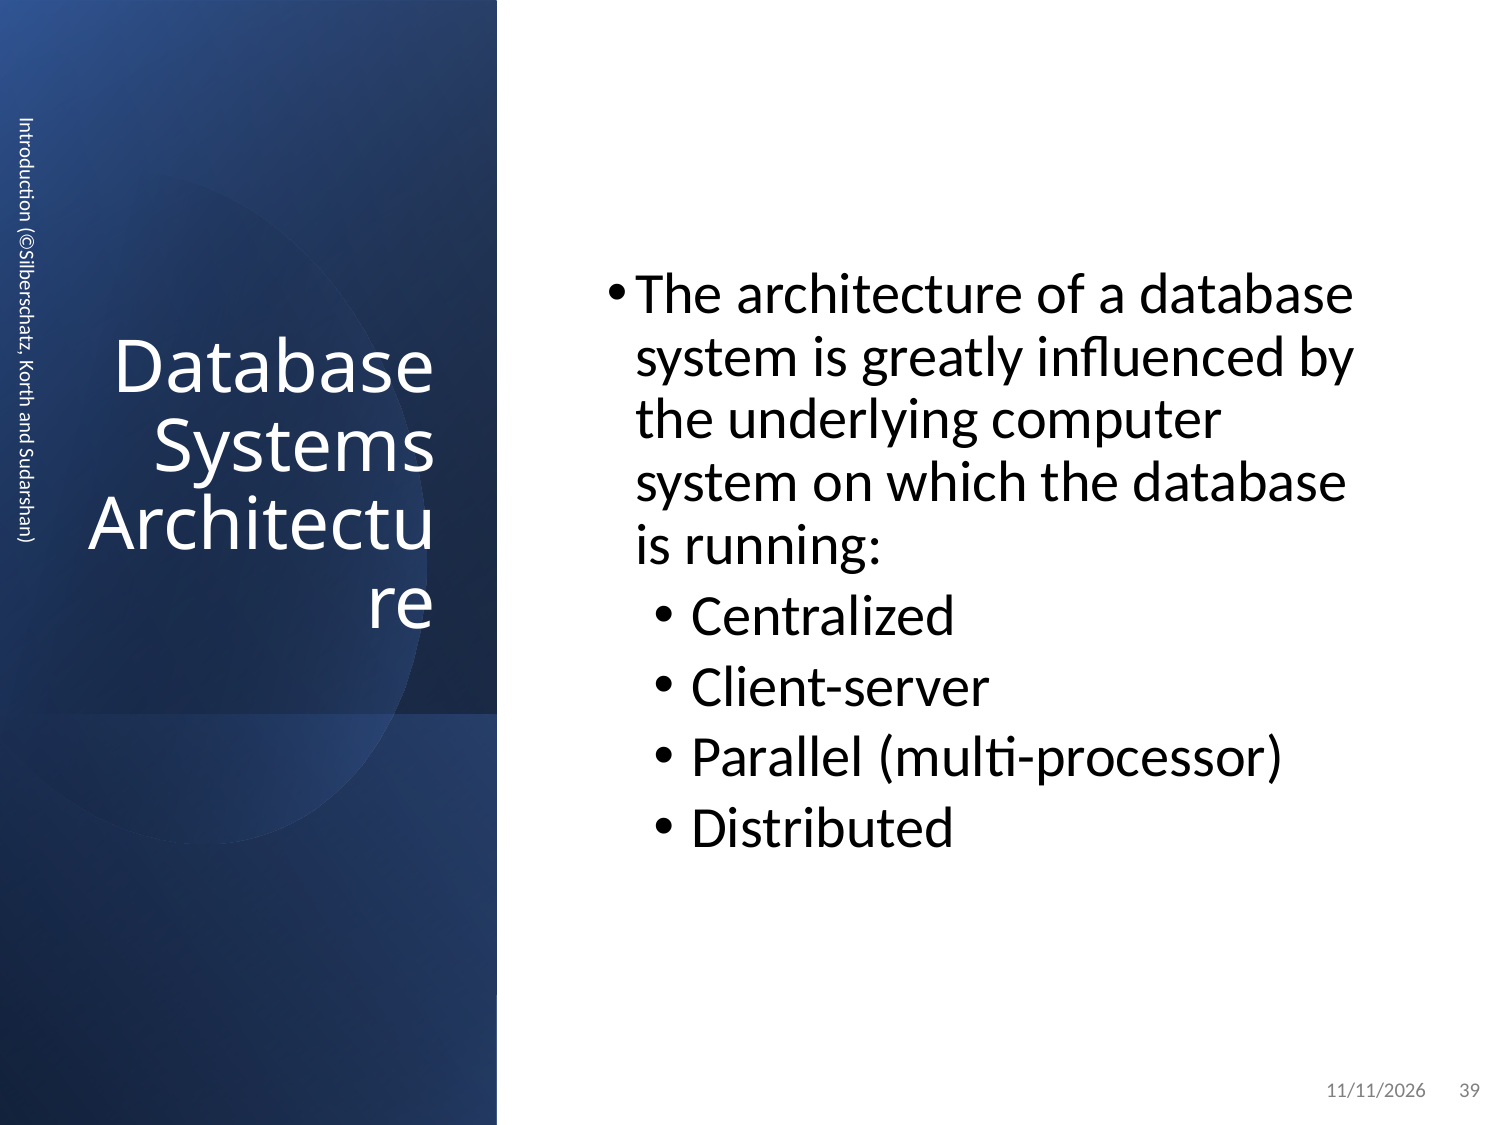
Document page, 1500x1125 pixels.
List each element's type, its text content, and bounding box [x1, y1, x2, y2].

list The architecture of a database system is greatly influenced by the underlying computer system on which the database is running: Centralized Client-server Parallel (multi-processor) Distributed [591, 106, 1399, 1017]
text_box [498, 0, 1500, 1125]
slide_number 39 [1440, 1058, 1496, 1119]
text_box [0, 0, 498, 1124]
title Database Systems Architecture [57, 96, 452, 652]
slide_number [1103, 1058, 1440, 1119]
footer Introduction (©Silberschatz, Korth and Sudarshan) [0, 102, 59, 609]
